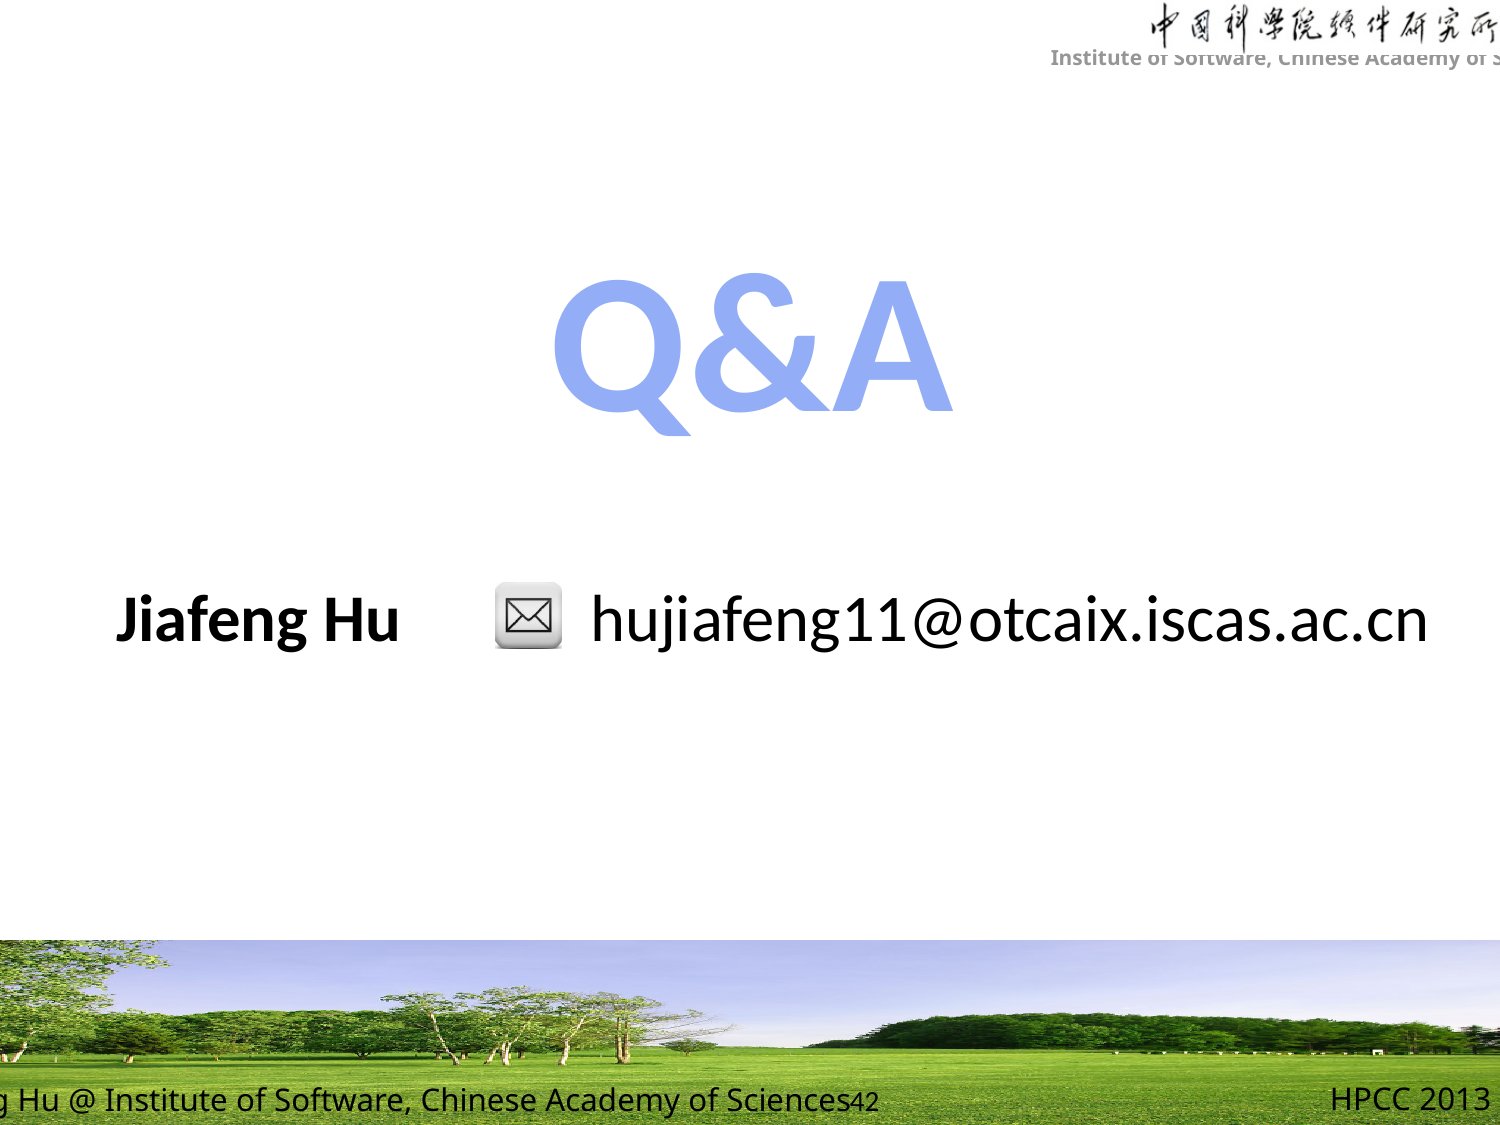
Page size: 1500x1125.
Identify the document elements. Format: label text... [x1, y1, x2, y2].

picture [0, 1097, 4, 1109]
text_box hujiafeng11@otcaix.iscas.ac.cn [575, 567, 1446, 663]
text_box Q&A [451, 204, 1052, 460]
text_box Jiafeng Hu [101, 567, 417, 663]
picture [494, 582, 562, 649]
picture [0, 940, 1500, 1125]
picture [1148, 0, 1500, 55]
